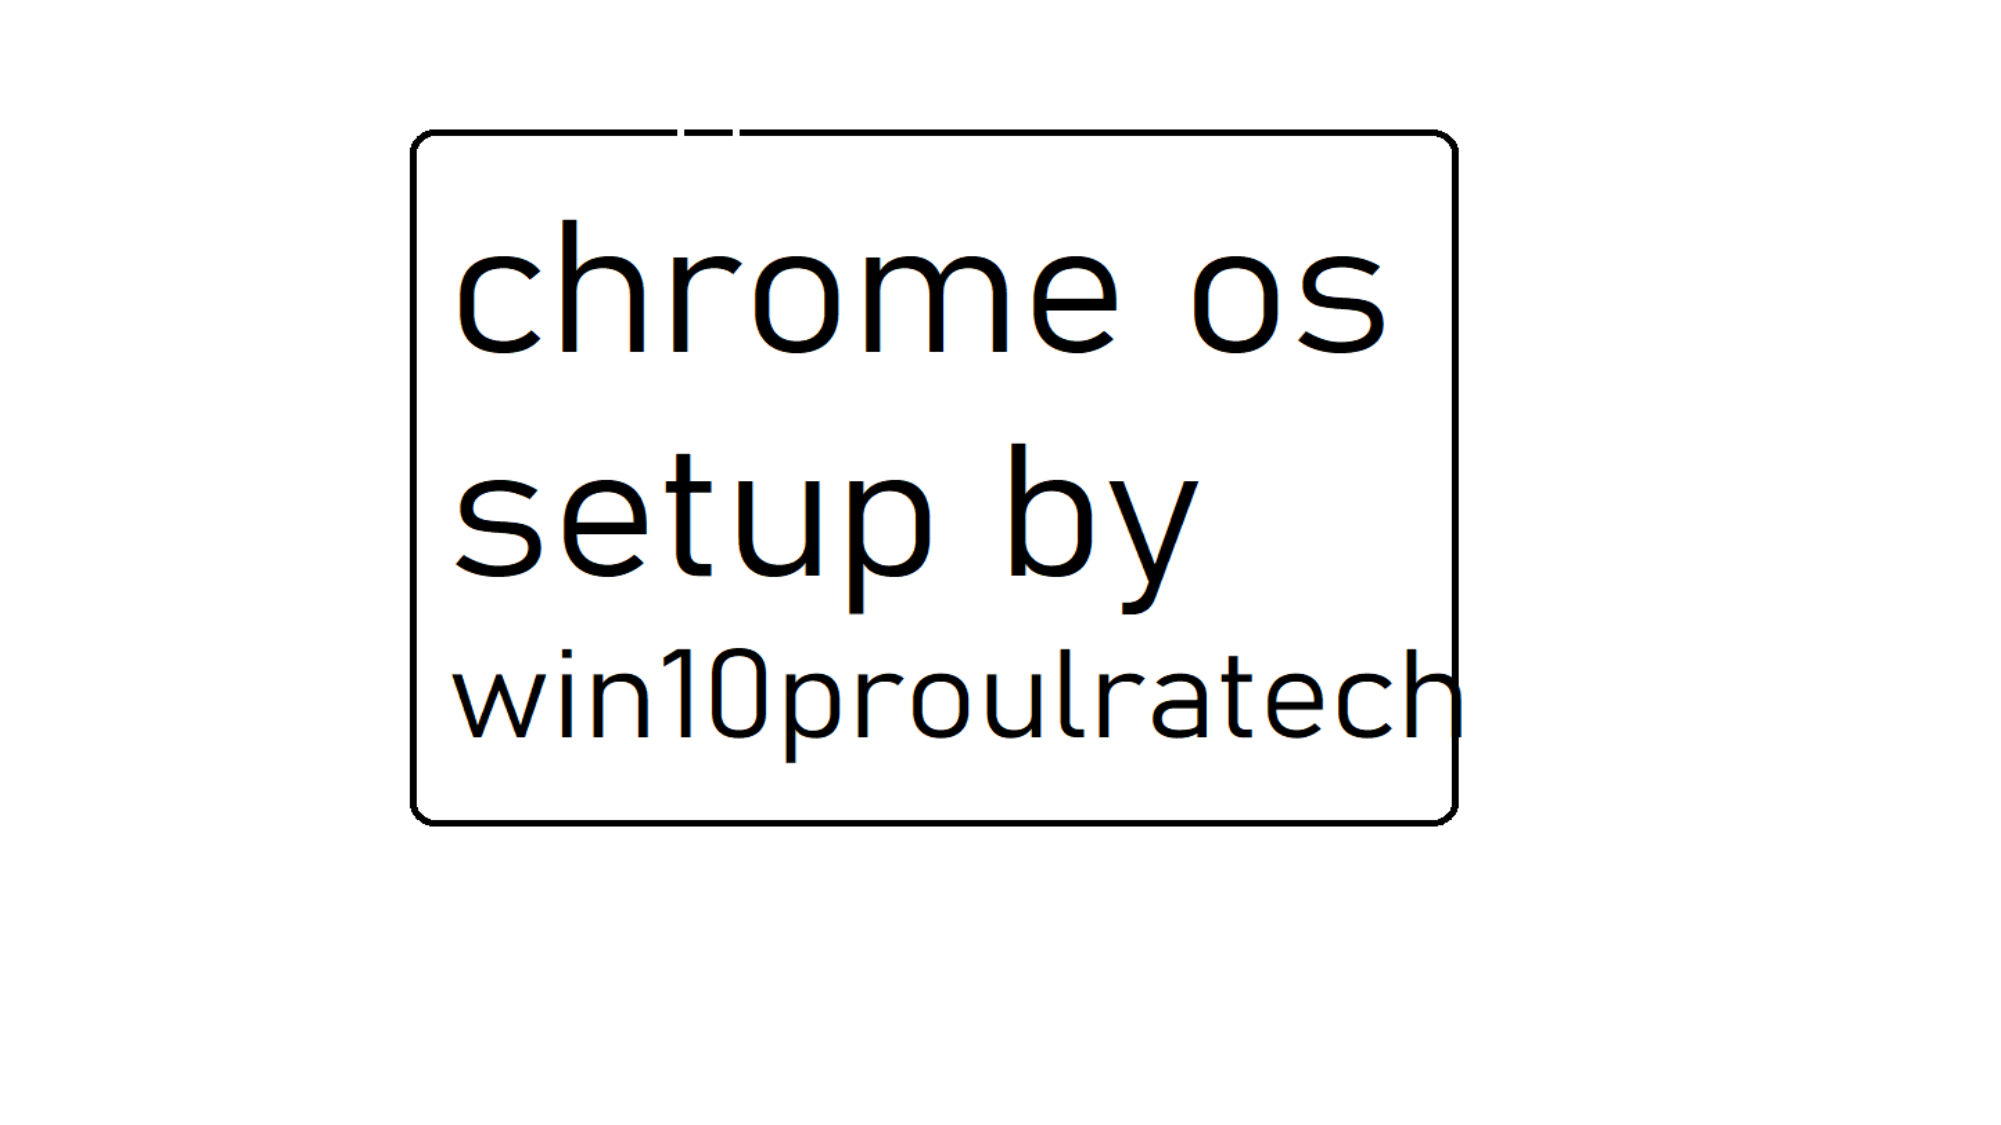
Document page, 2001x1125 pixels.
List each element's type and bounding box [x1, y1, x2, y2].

list [0, 0, 2000, 1009]
